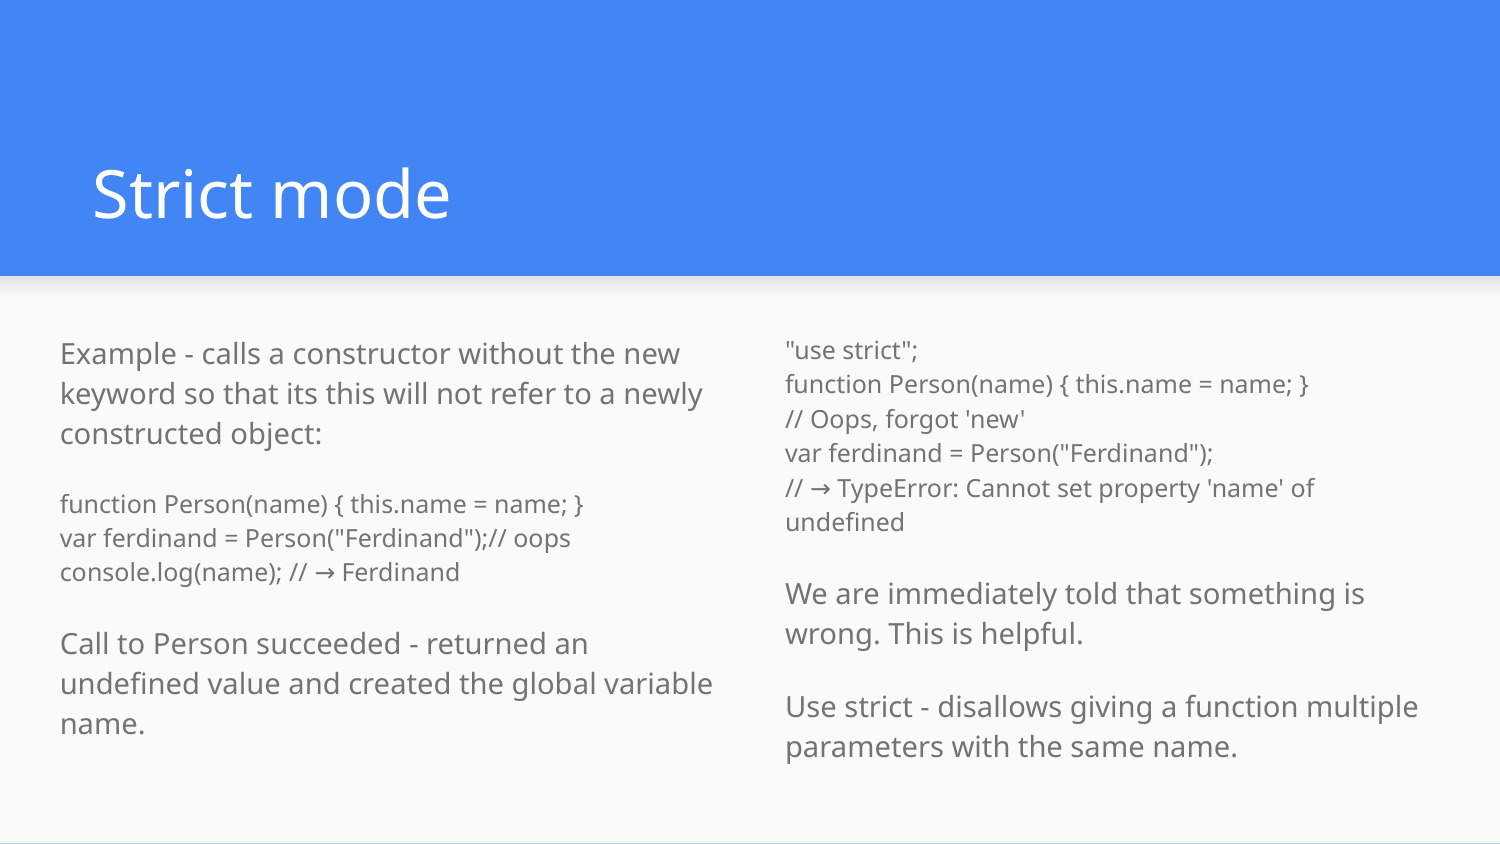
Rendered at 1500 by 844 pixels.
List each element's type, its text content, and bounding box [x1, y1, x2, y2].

title Strict mode [77, 121, 1427, 248]
list Example - calls a constructor without the new keyword so that its this will not refer to a newly constructed object: function Person(name) { this.name = name; } var ferdinand = Person("Ferdinand");// oops console.log(name); // → Ferdinand Call to Person succeeded - returned an undefined value and created the global variable name. [44, 314, 734, 760]
list "use strict"; function Person(name) { this.name = name; } // Oops, forgot 'new' var ferdinand = Person("Ferdinand"); // → TypeError: Cannot set property 'name' of undefined We are immediately told that something is wrong. This is helpful. Use strict - disallows giving a function multiple parameters with the same name. [770, 314, 1449, 760]
